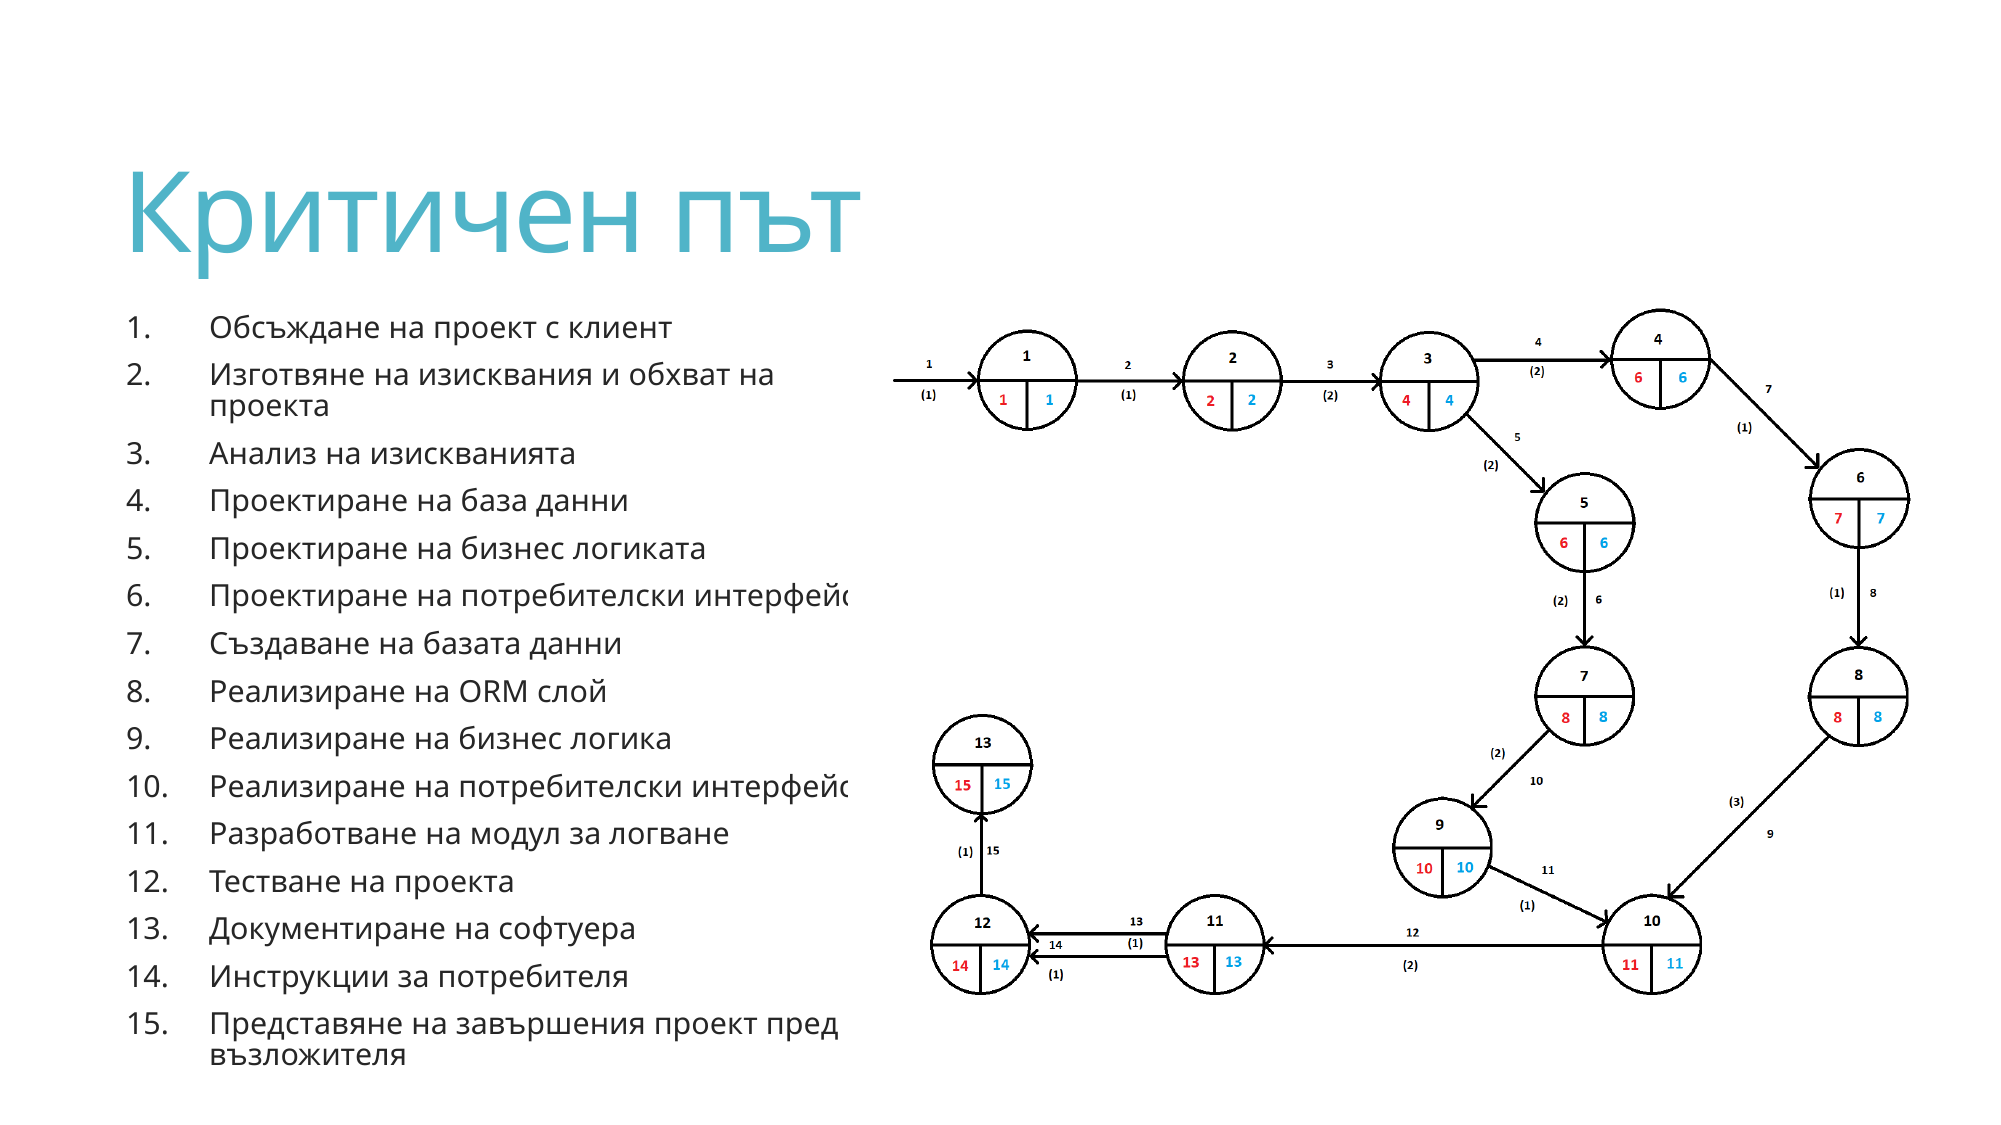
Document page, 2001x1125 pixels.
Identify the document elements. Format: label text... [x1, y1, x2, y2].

title Критичен път [107, 81, 1875, 354]
list Обсъждане на проект с клиент Изготвяне на изисквания и обхват на проекта Анализ на изискванията Проектиране на база данни Проектиране на бизнес логиката Проектиране на потребителски интерфейс Създаване на базата данни Реализиране на ORM слой Реализиране на бизнес логика Реализиране на потребителски интерфейс Разработване на модул за логване Тестване на проекта Документиране на софтуера Инструкции за потребителя Представяне на завършения проект пред възложителя [111, 305, 914, 1085]
picture [848, 288, 2000, 1044]
